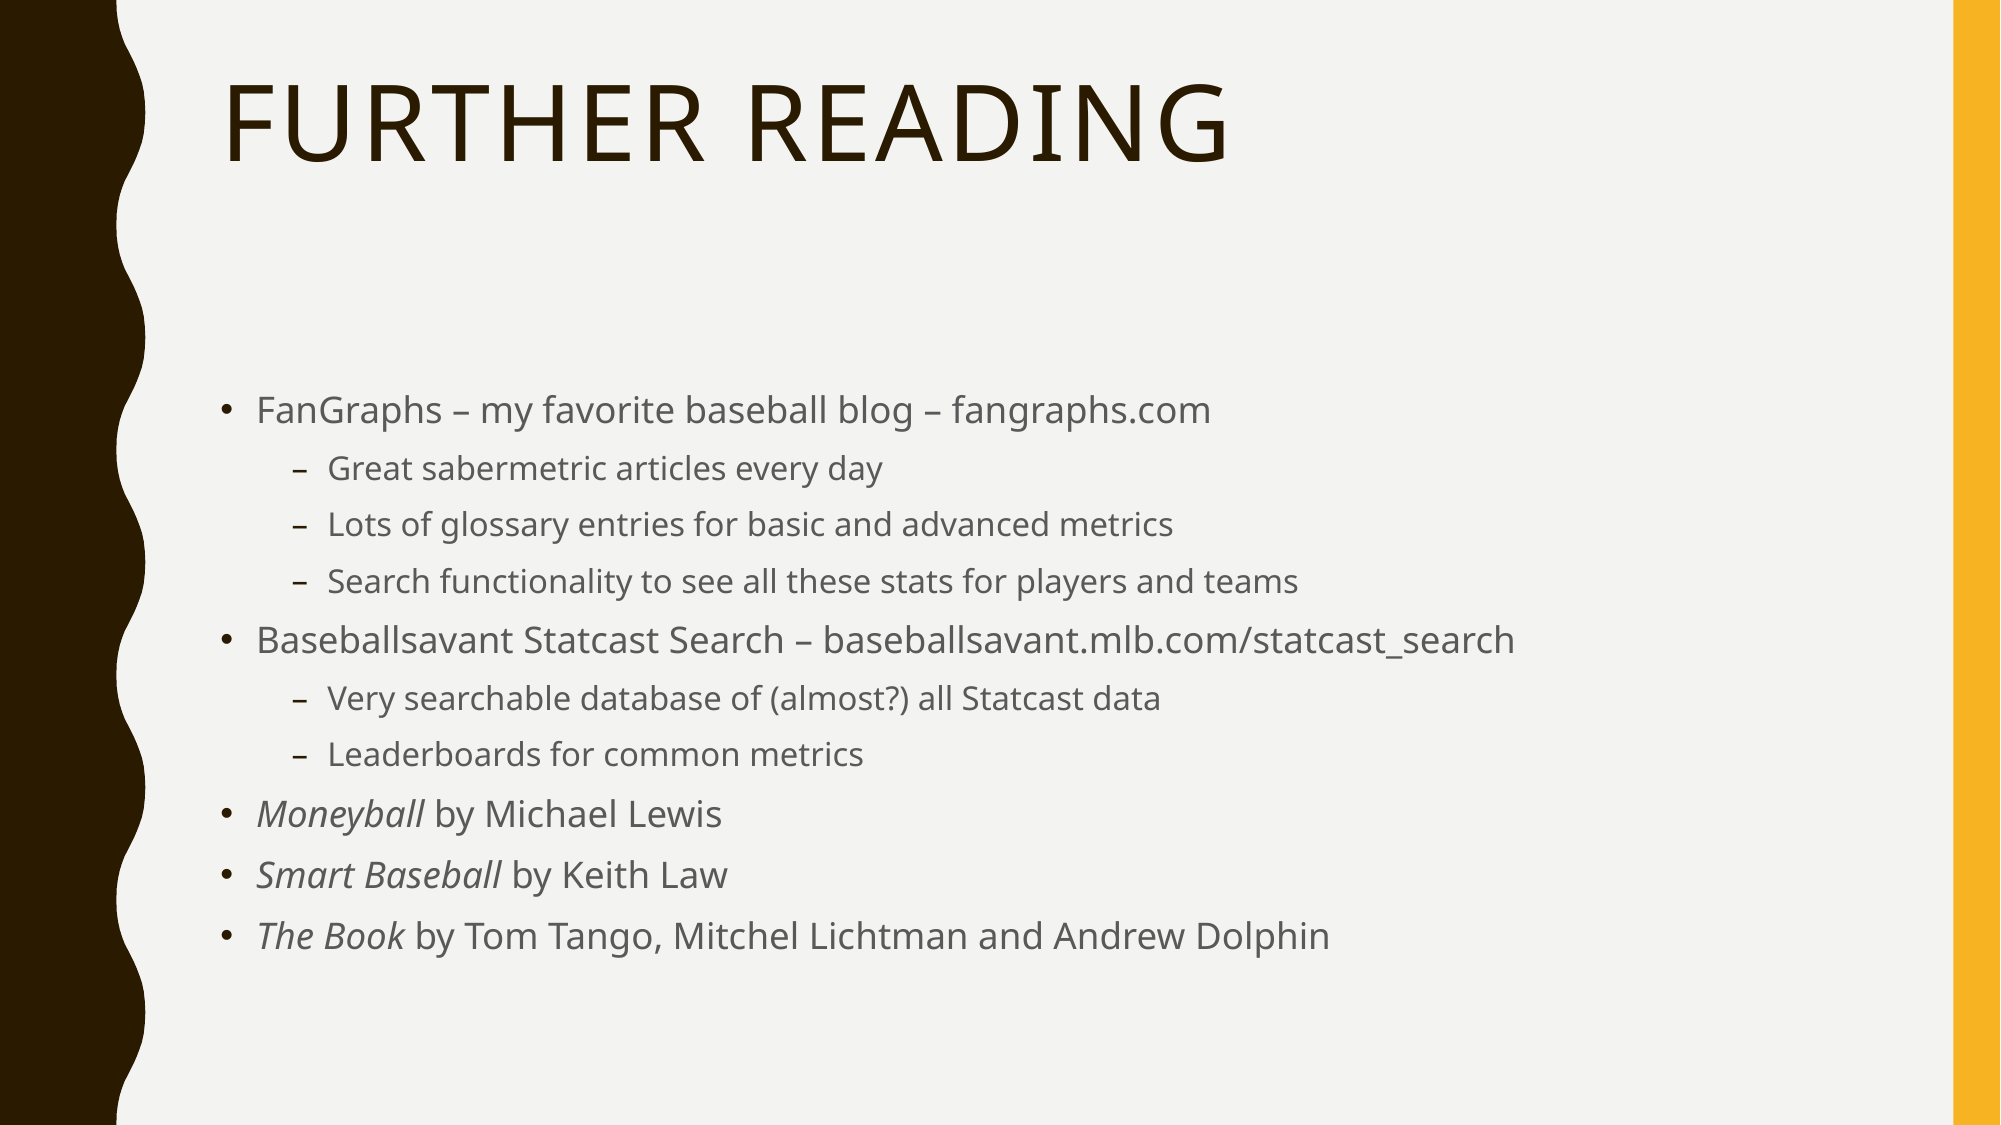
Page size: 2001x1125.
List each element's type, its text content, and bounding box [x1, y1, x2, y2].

list FanGraphs – my favorite baseball blog – fangraphs.com Great sabermetric articles every day Lots of glossary entries for basic and advanced metrics Search functionality to see all these stats for players and teams Baseballsavant Statcast Search – baseballsavant.mlb.com/statcast_search Very searchable database of (almost?) all Statcast data Leaderboards for common metrics Moneyball by Michael Lewis Smart Baseball by Keith Law The Book by Tom Tango, Mitchel Lichtman and Andrew Dolphin [205, 375, 1875, 965]
title Further Reading [205, 62, 1875, 308]
